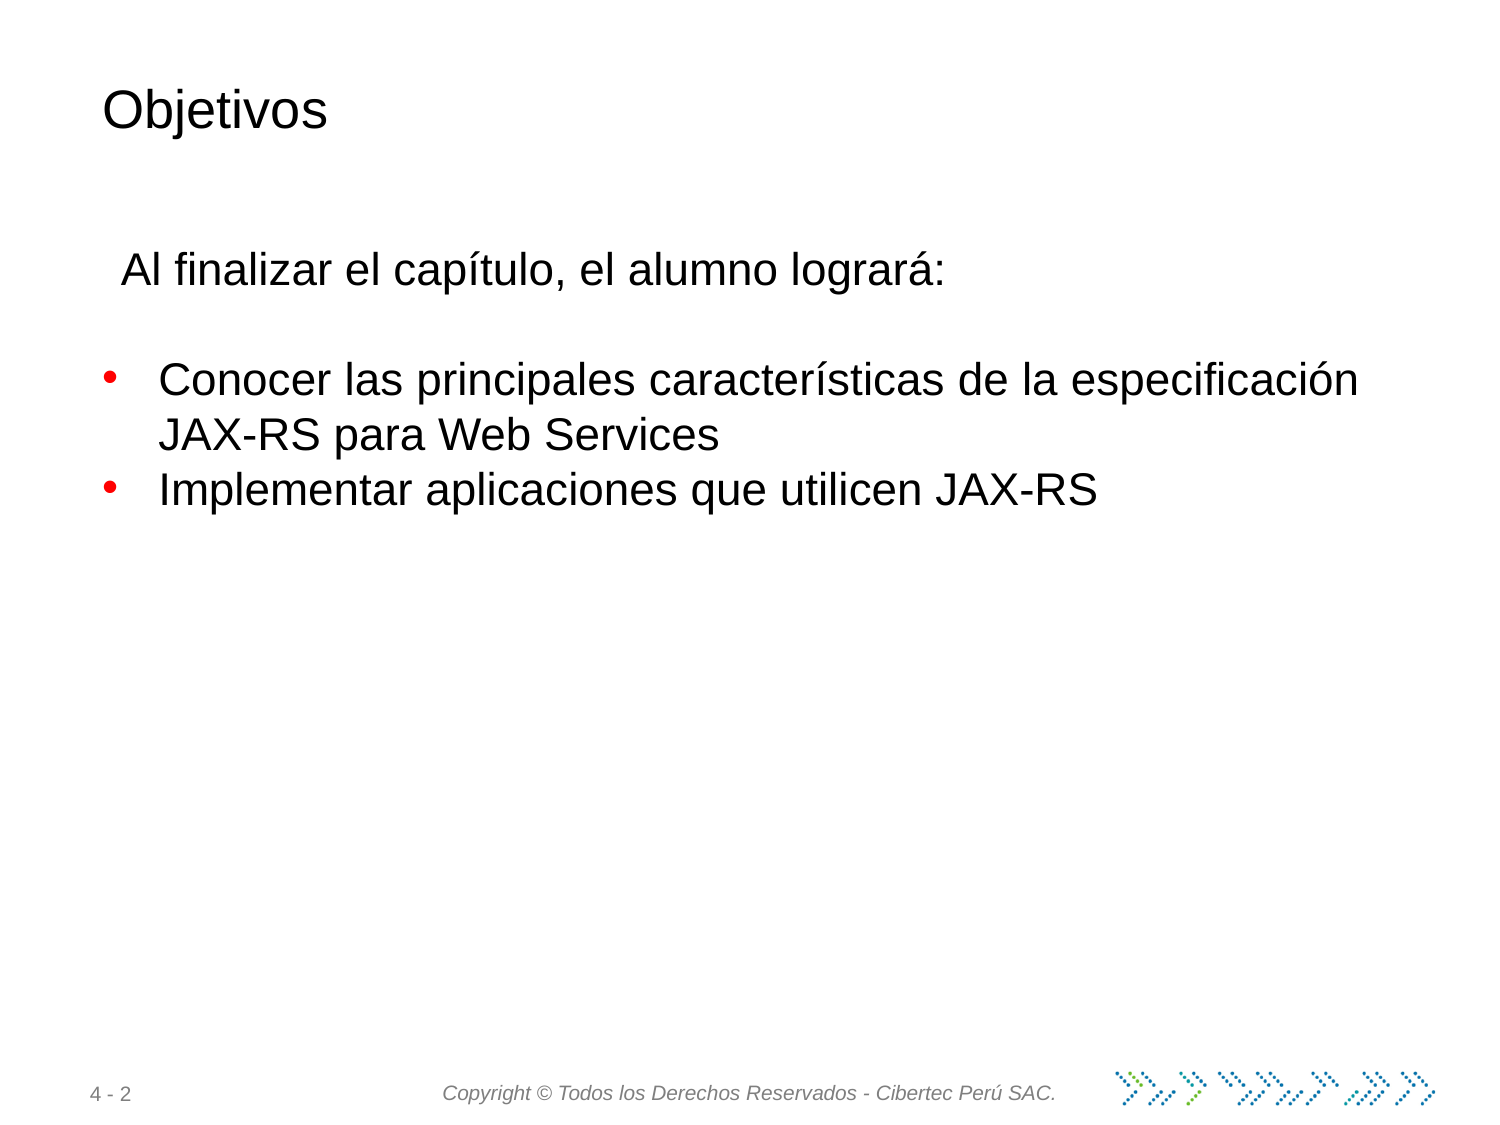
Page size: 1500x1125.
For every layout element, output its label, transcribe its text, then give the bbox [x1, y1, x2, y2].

list Al finalizar el capítulo, el alumno logrará: Conocer las principales características de la especificación JAX-RS para Web Services Implementar aplicaciones que utilicen JAX-RS [99, 237, 1363, 553]
picture [1107, 1071, 1445, 1108]
title Objetivos [99, 72, 1399, 216]
